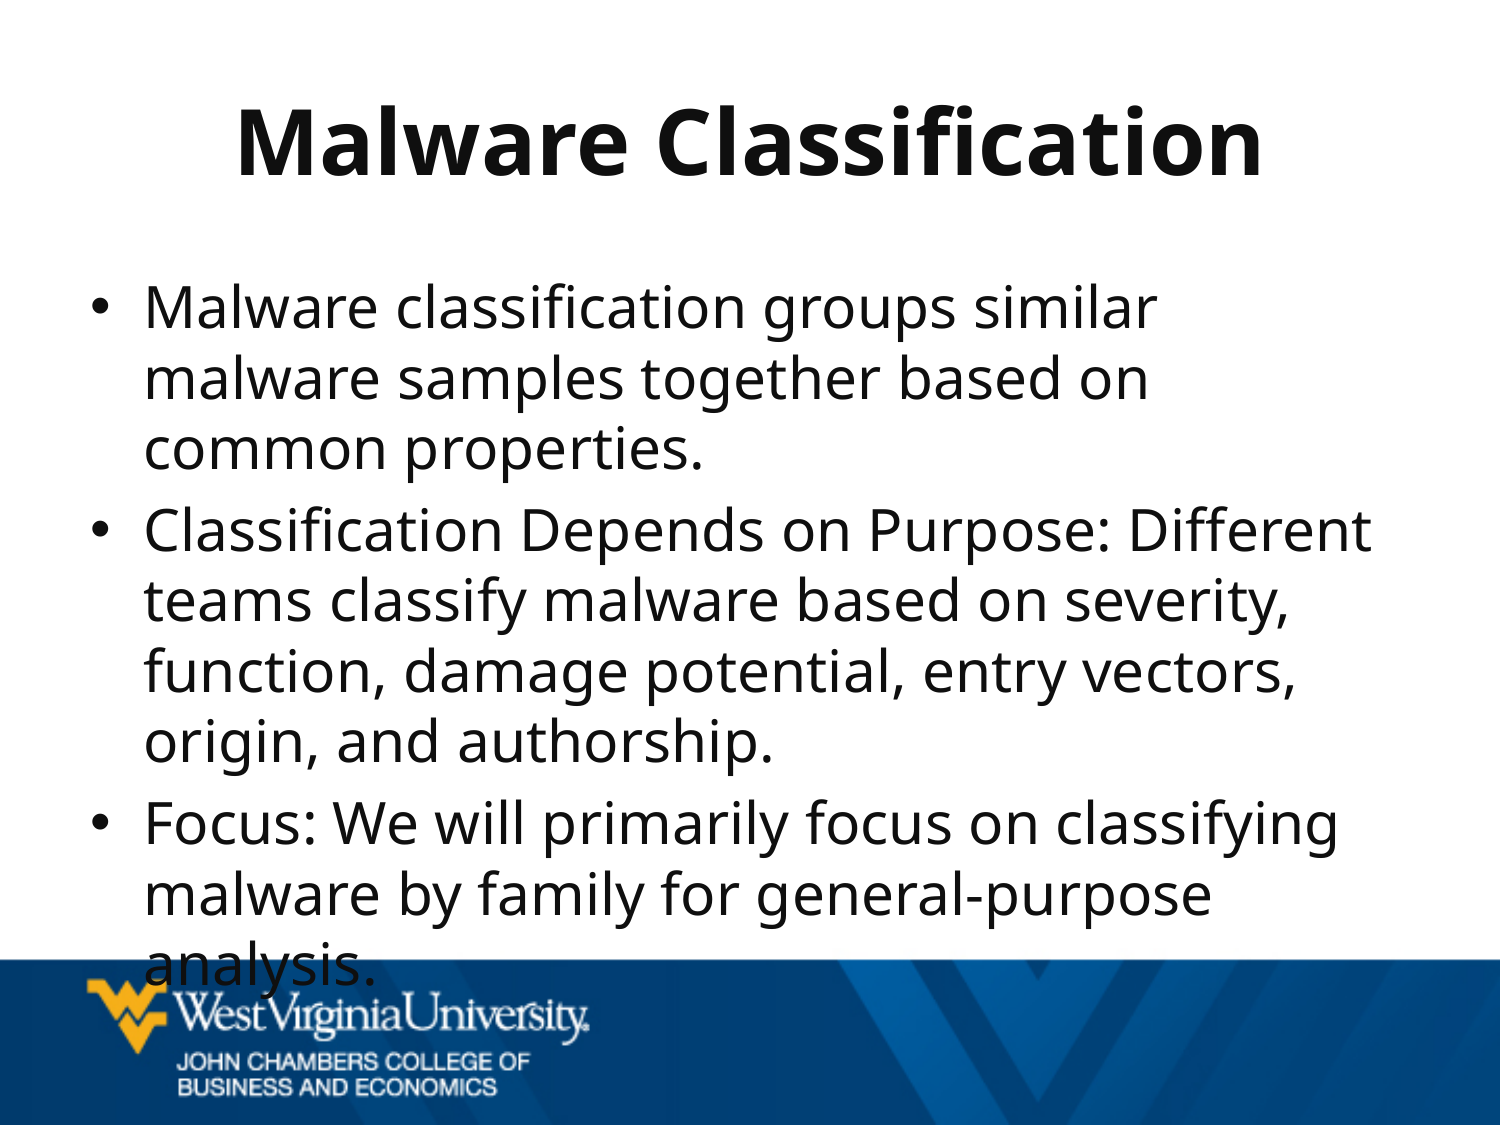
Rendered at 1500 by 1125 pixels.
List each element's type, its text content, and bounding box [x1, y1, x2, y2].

list Malware classification groups similar malware samples together based on common properties. Classification Depends on Purpose: Different teams classify malware based on severity, function, damage potential, entry vectors, origin, and authorship. Focus: We will primarily focus on classifying malware by family for general-purpose analysis. [75, 262, 1425, 1005]
title Malware Classification [75, 45, 1425, 233]
picture [0, 0, 1500, 1125]
